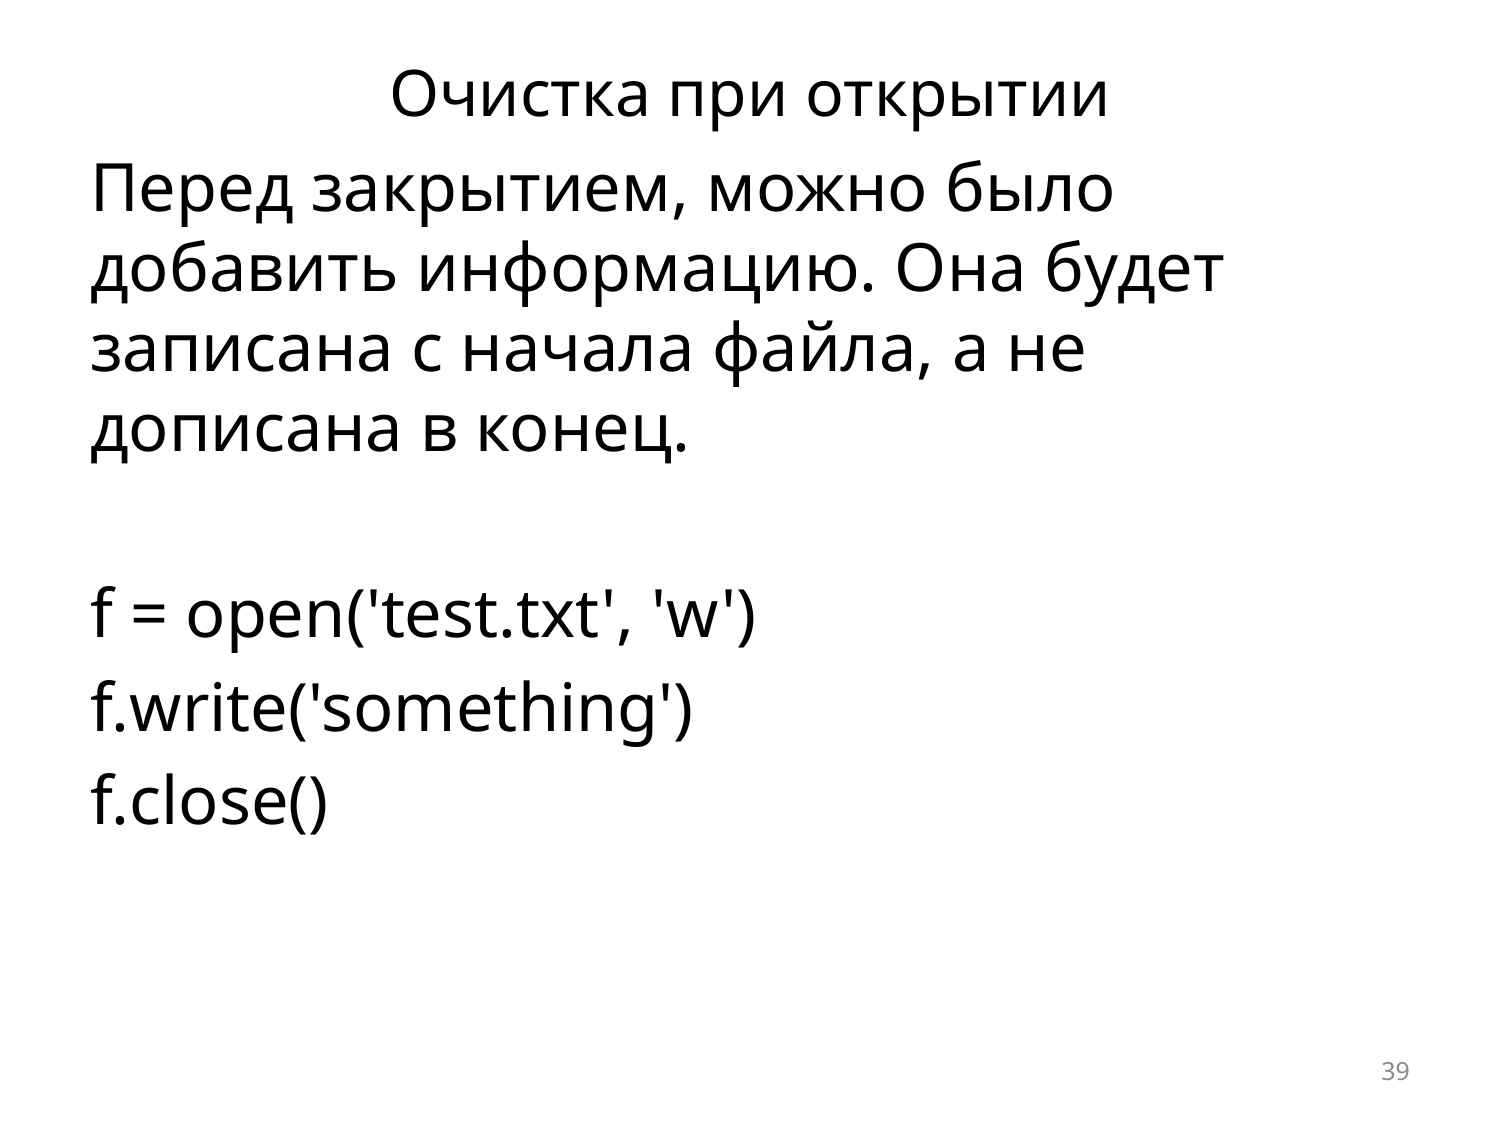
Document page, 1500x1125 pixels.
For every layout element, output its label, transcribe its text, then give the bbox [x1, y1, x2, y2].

list Перед закрытием, можно было добавить информацию. Она будет записана с начала файла, а не дописана в конец. f = open('test.txt', 'w') f.write('something') f.close() [75, 137, 1425, 1005]
title Очистка при открытии [75, 45, 1425, 137]
slide_number 39 [1074, 1042, 1425, 1103]
